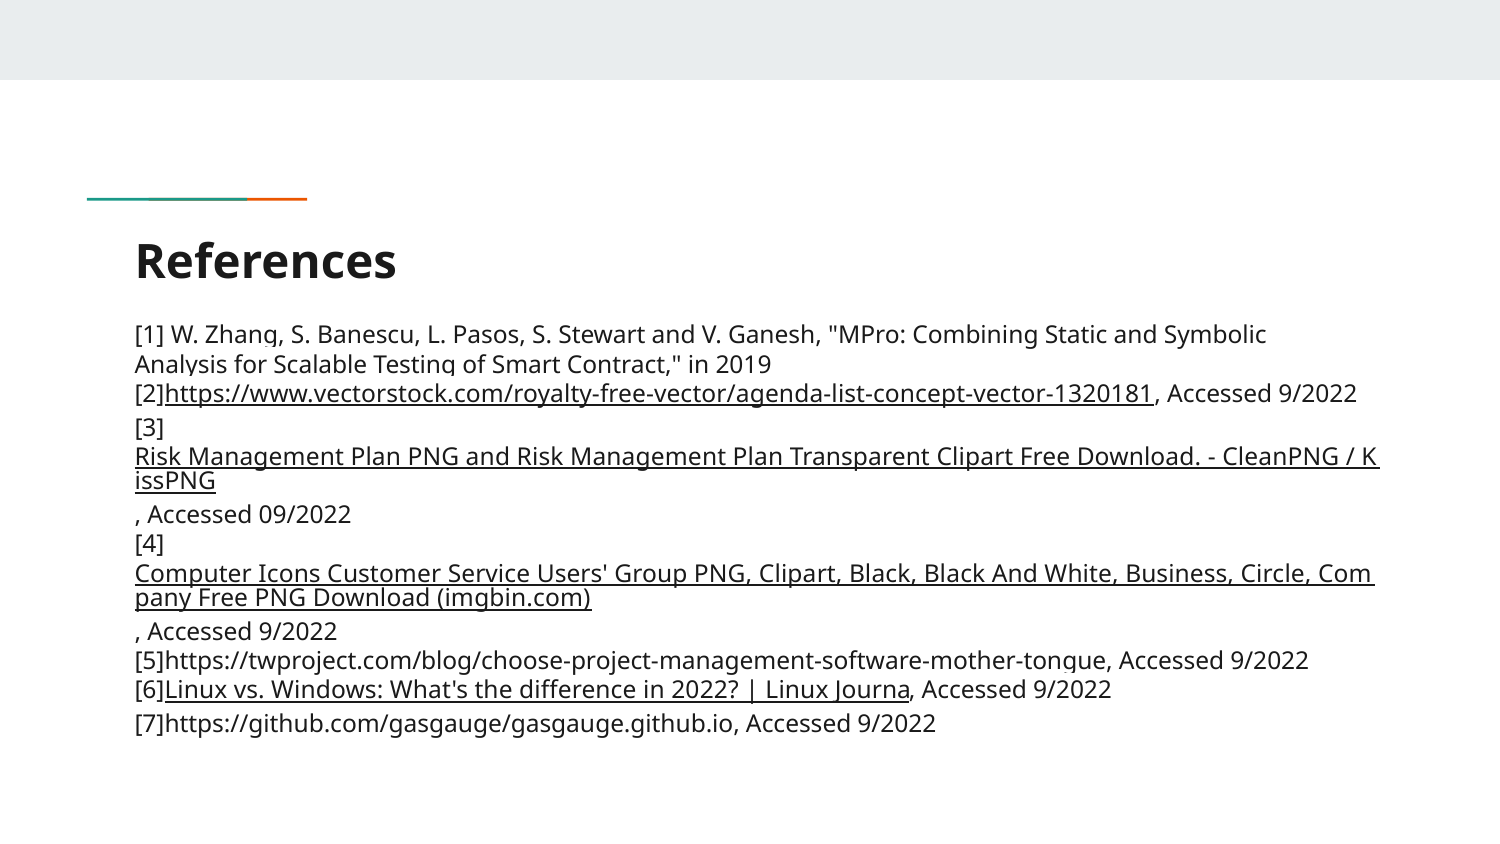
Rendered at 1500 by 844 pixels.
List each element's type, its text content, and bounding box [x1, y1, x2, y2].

title References [119, 216, 1381, 304]
list [1] W. Zhang, S. Banescu, L. Pasos, S. Stewart and V. Ganesh, "MPro: Combining Static and Symbolic Analysis for Scalable Testing of Smart Contract," in 2019 [2]https://www.vectorstock.com/royalty-free-vector/agenda-list-concept-vector-13201810, Accessed 9/2022 [3] Risk Management Plan PNG and Risk Management Plan Transparent Clipart Free Download. - CleanPNG / KissPNG, Accessed 09/2022 [4]Computer Icons Customer Service Users' Group PNG, Clipart, Black, Black And White, Business, Circle, Company Free PNG Download (imgbin.com), Accessed 9/2022 [5]https://twproject.com/blog/choose-project-management-software-mother-tongue, Accessed 9/2022 [6]Linux vs. Windows: What's the difference in 2022? | Linux Journal, Accessed 9/2022 [7]https://github.com/gasgauge/gasgauge.github.io, Accessed 9/2022 [119, 304, 1381, 712]
